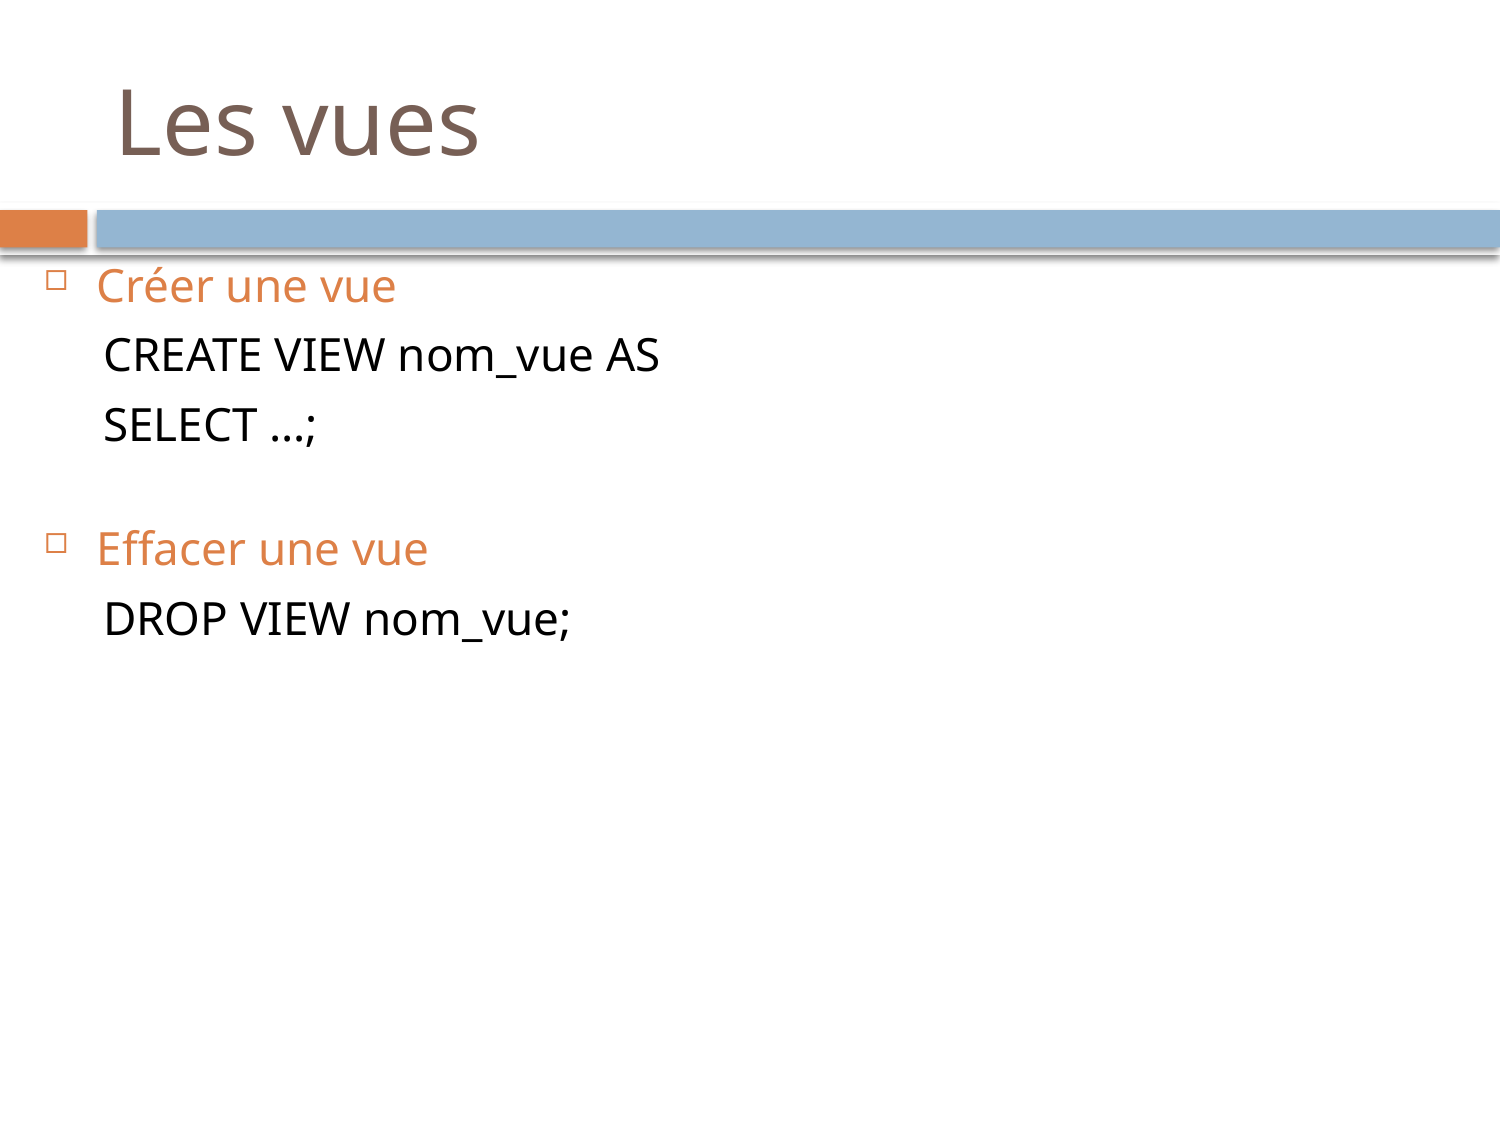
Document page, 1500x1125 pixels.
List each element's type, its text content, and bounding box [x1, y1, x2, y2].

title Les vues [99, 37, 1438, 200]
text_box Créer une vue CREATE VIEW nom_vue AS SELECT …; Effacer une vue DROP VIEW nom_vue; [29, 248, 1471, 1071]
